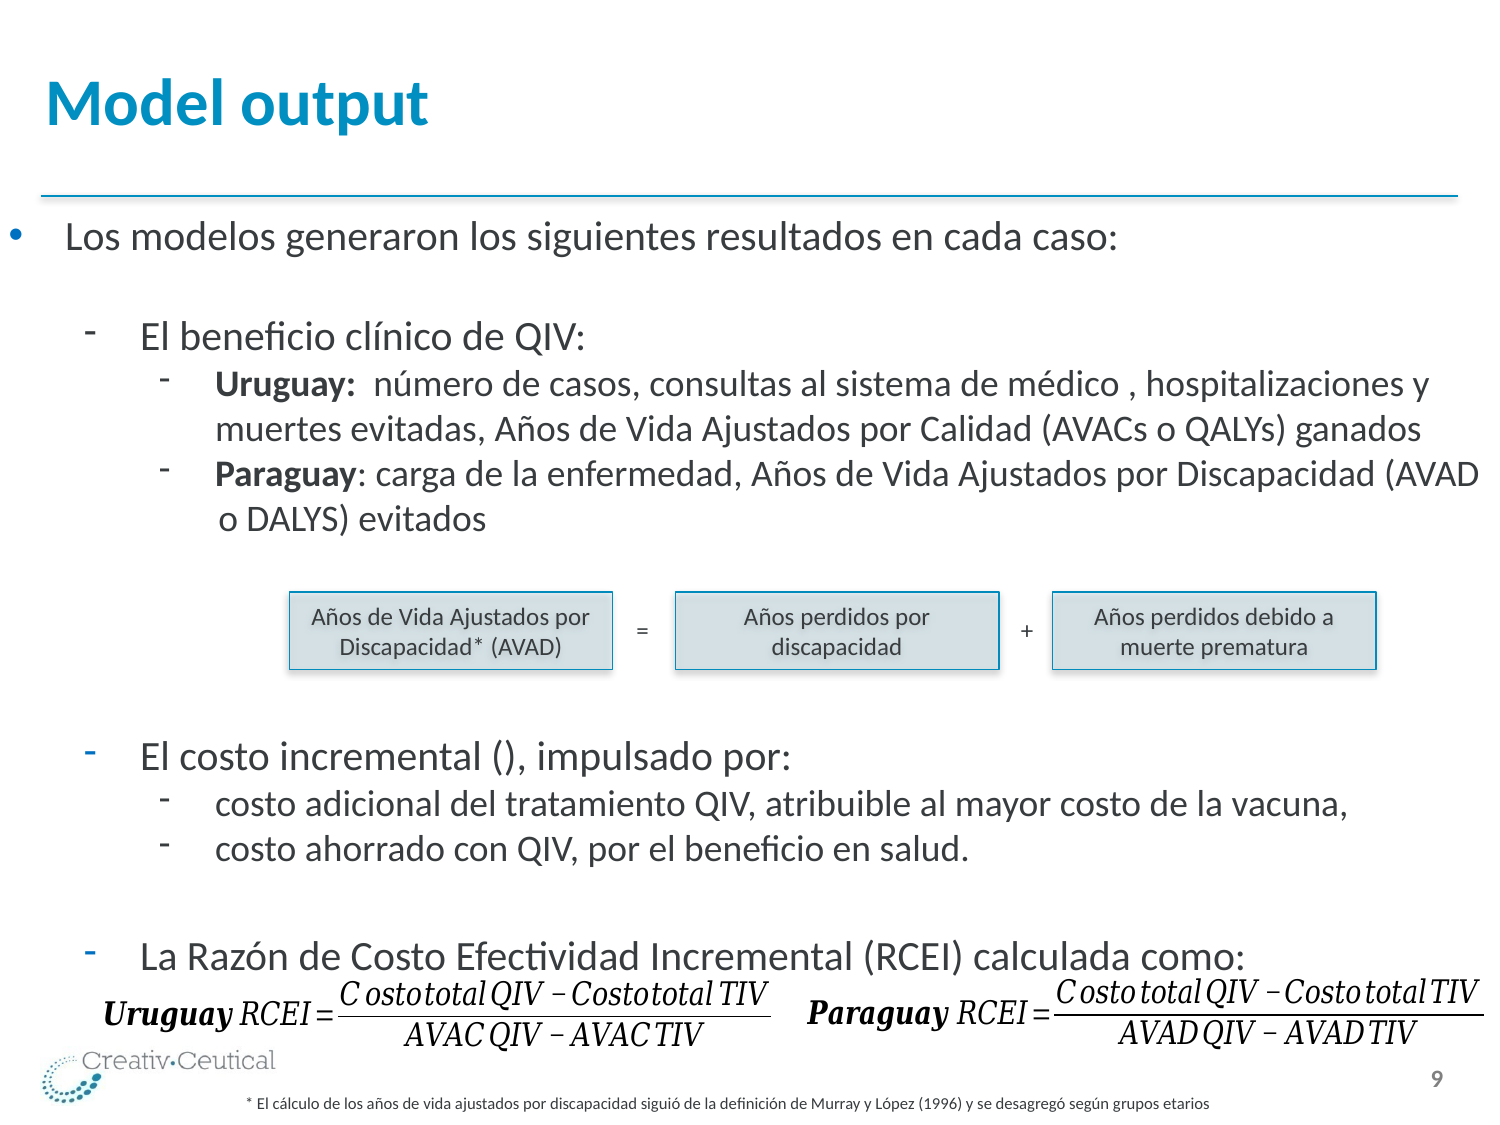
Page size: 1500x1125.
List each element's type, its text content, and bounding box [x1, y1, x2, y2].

picture [40, 1046, 277, 1106]
title Model output [45, 0, 1477, 220]
slide_number 9 [1425, 1062, 1461, 1085]
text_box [288, 591, 1377, 670]
text_box * El cálculo de los años de vida ajustados por discapacidad siguió de la definición de Murray y López (1996) y se desagregó según grupos etarios [230, 1085, 1500, 1120]
